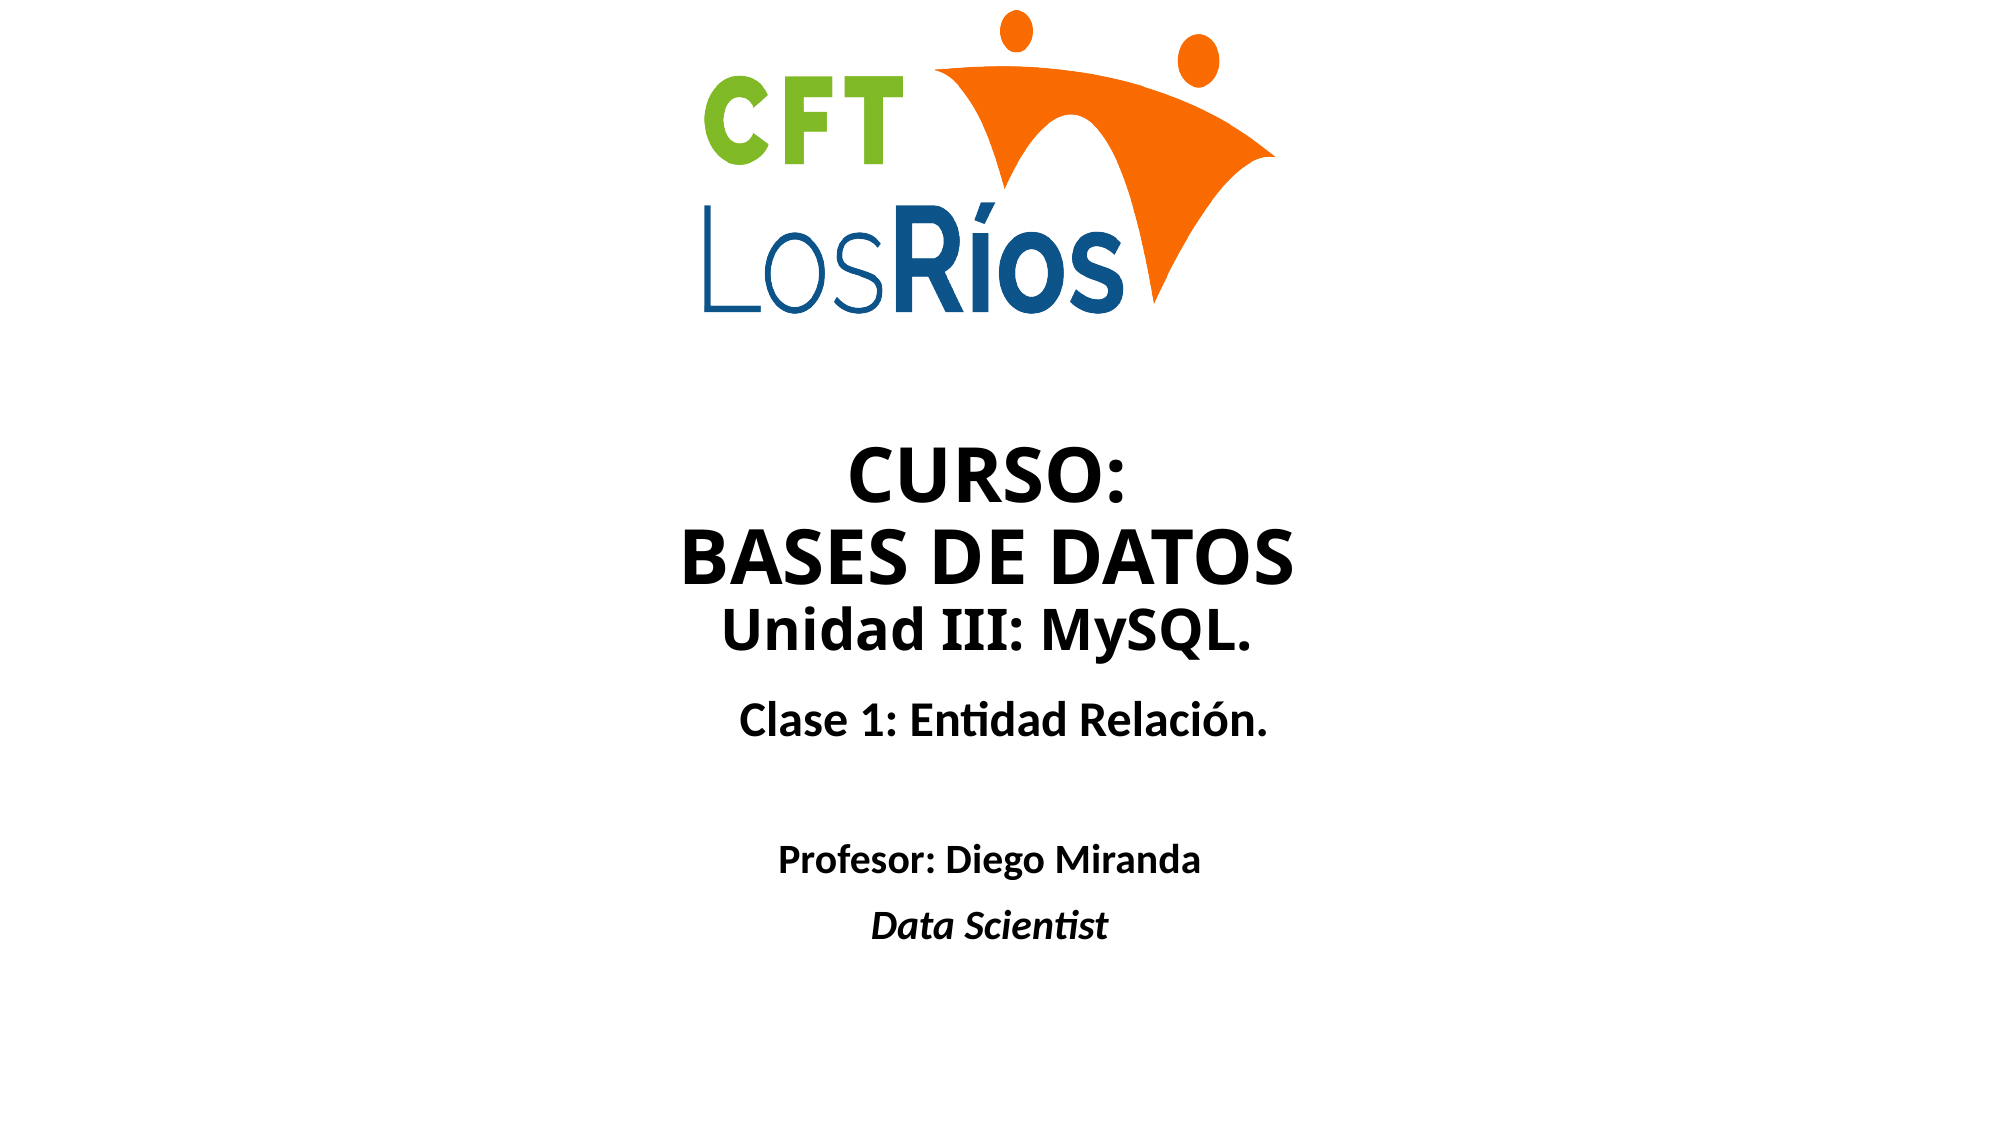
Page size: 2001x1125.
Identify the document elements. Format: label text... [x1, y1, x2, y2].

picture [704, 10, 1276, 314]
title CURSO: BASES DE DATOS Unidad III: MySQL. [237, 333, 1737, 671]
text_box Profesor: Diego Miranda Data Scientist [239, 830, 1740, 1101]
subtitle Clase 1: Entidad Relación. [254, 686, 1755, 791]
